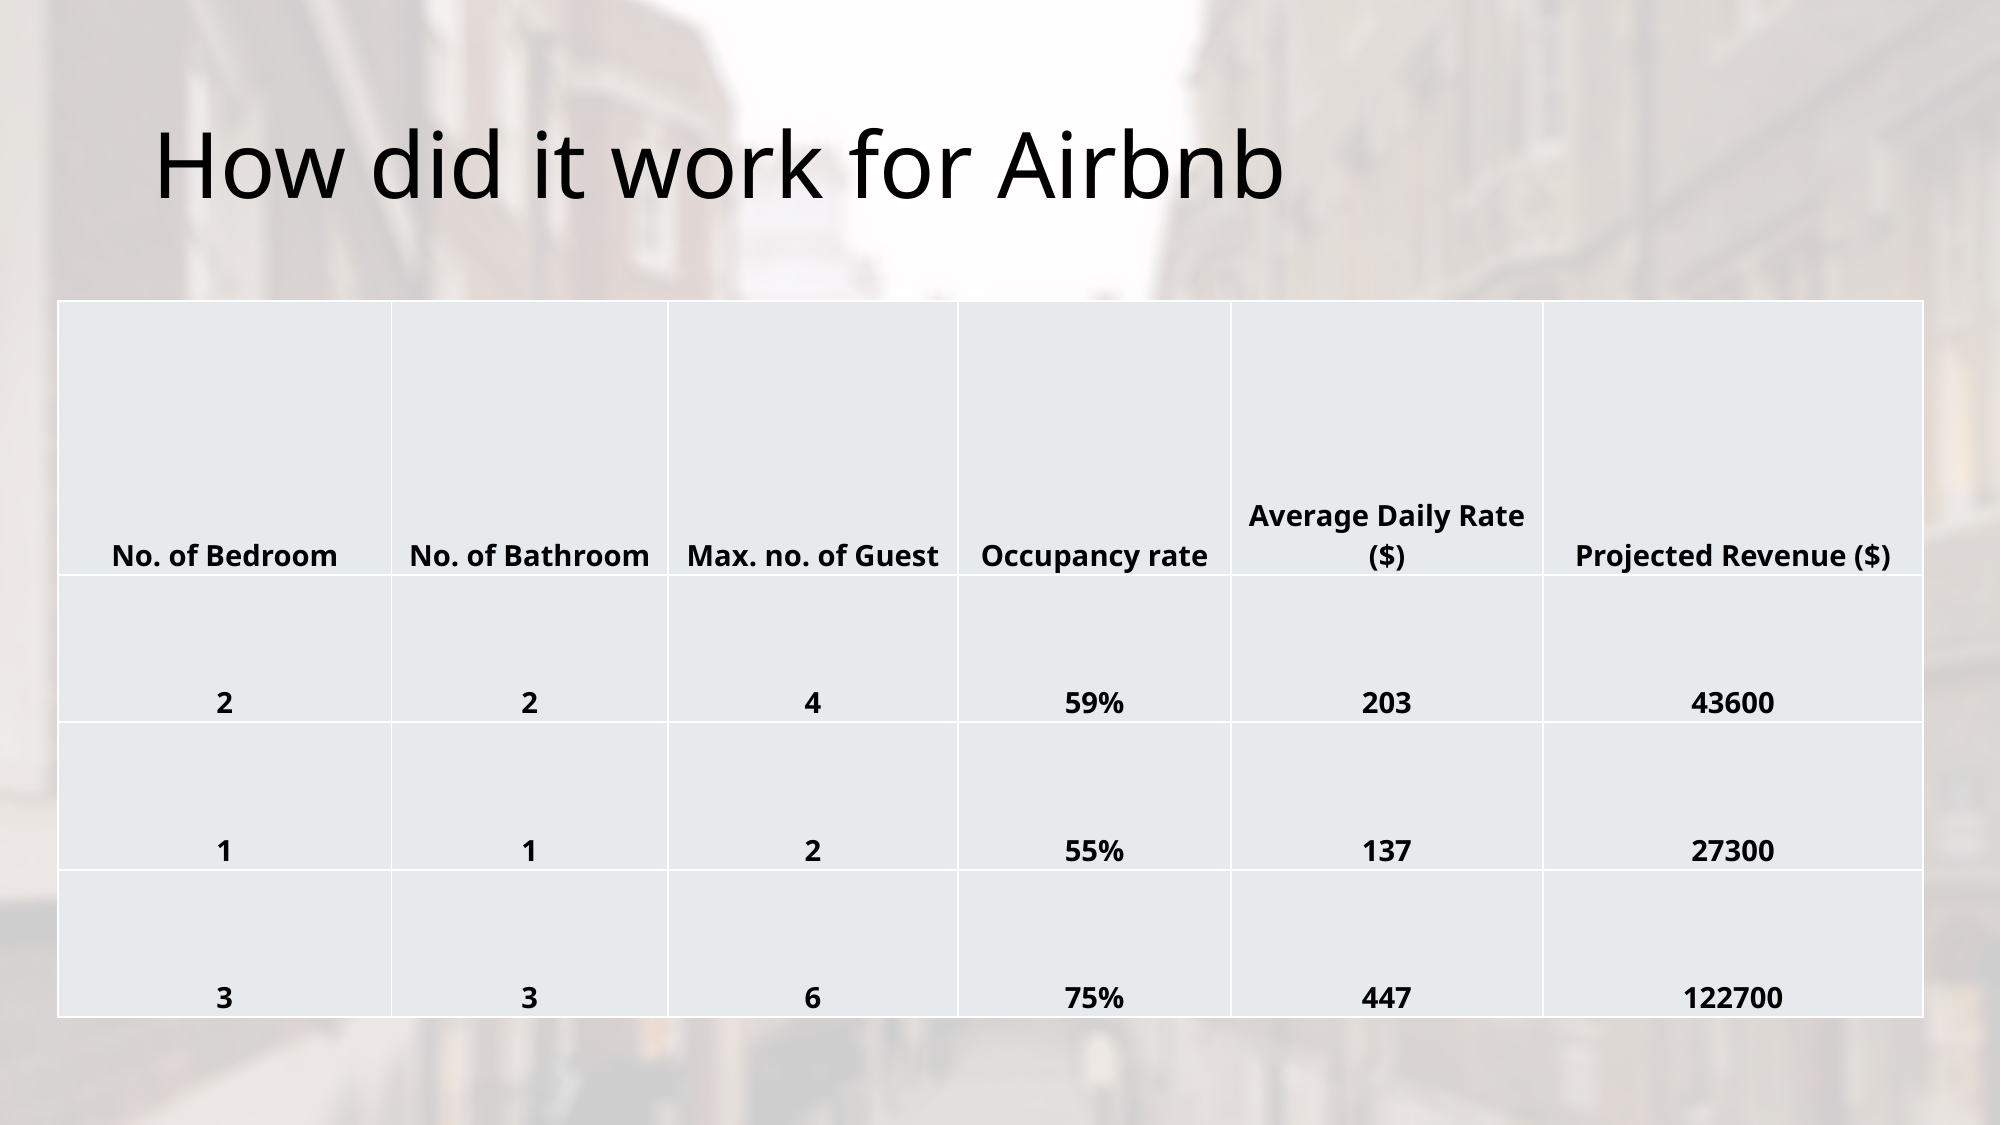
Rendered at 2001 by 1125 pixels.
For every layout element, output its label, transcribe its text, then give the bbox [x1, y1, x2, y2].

table_cell 137 [1232, 723, 1542, 869]
table_header Projected Revenue ($) [1544, 302, 1922, 574]
table_cell 2 [669, 723, 957, 869]
table_cell 1 [59, 723, 391, 869]
table_header Max. no. of Guest [669, 302, 957, 574]
table_cell 2 [392, 576, 667, 721]
table_header Average Daily Rate ($) [1232, 302, 1542, 574]
table_cell 122700 [1544, 871, 1922, 1016]
table_cell 4 [669, 576, 957, 721]
table_cell 59% [959, 576, 1230, 721]
table_cell 43600 [1544, 576, 1922, 721]
table_cell 6 [669, 871, 957, 1016]
table_cell 75% [959, 871, 1230, 1016]
table_header No. of Bedroom [59, 302, 391, 574]
title How did it work for Airbnb [137, 59, 1863, 278]
table_cell 27300 [1544, 723, 1922, 869]
table_header Occupancy rate [959, 302, 1230, 574]
table_cell 447 [1232, 871, 1542, 1016]
table_cell 3 [392, 871, 667, 1016]
table_header No. of Bathroom [392, 302, 667, 574]
table_cell 1 [392, 723, 667, 869]
table_cell 55% [959, 723, 1230, 869]
table_cell 203 [1232, 576, 1542, 721]
table_cell 2 [59, 576, 391, 721]
table_cell 3 [59, 871, 391, 1016]
